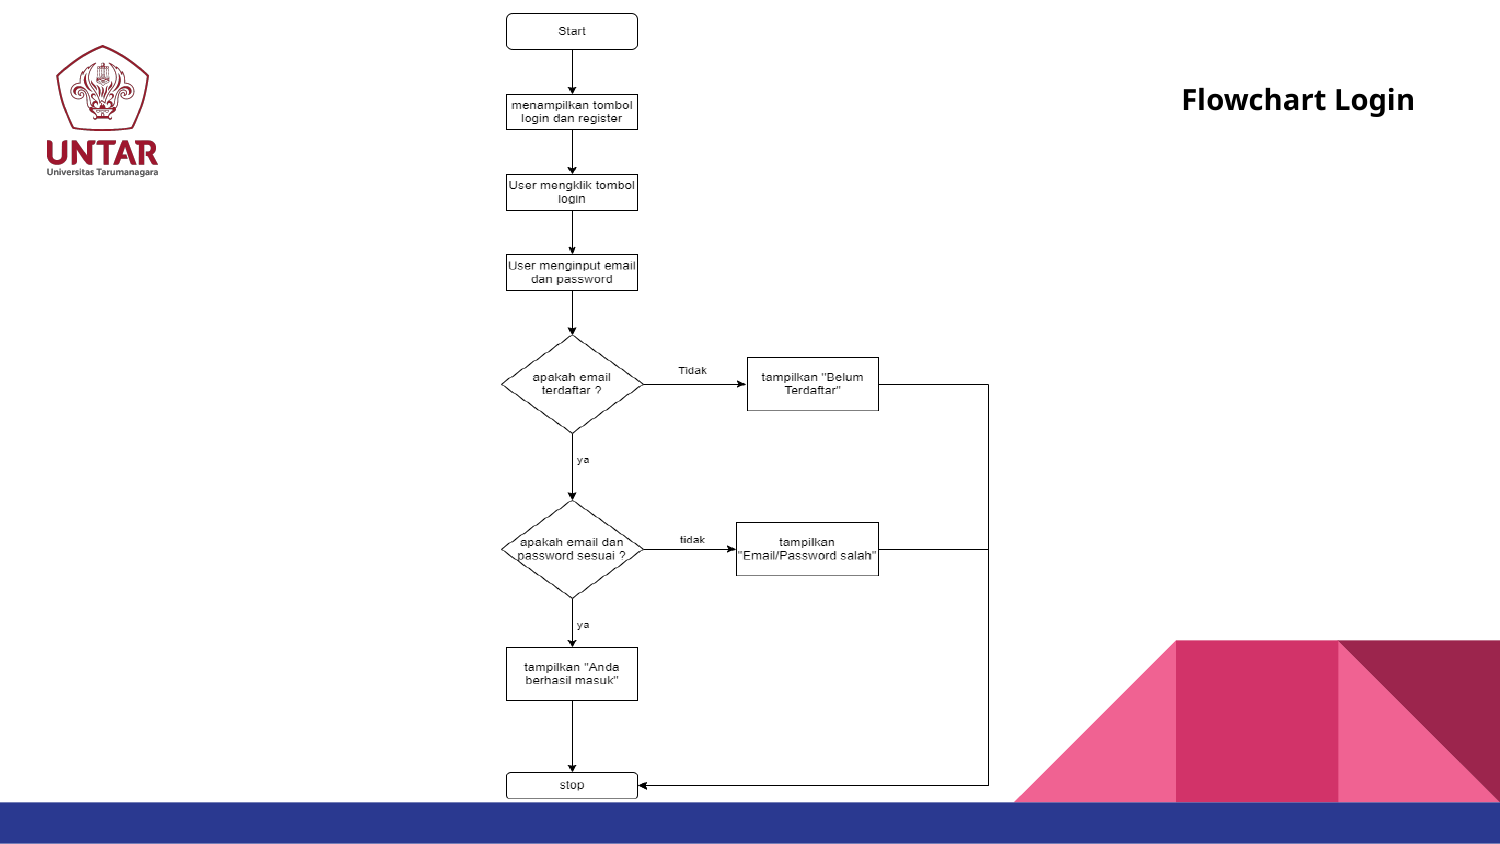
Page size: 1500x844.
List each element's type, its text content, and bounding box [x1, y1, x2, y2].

text_box Flowchart Login [1004, 66, 1431, 157]
picture [47, 44, 158, 178]
picture [501, 13, 999, 799]
